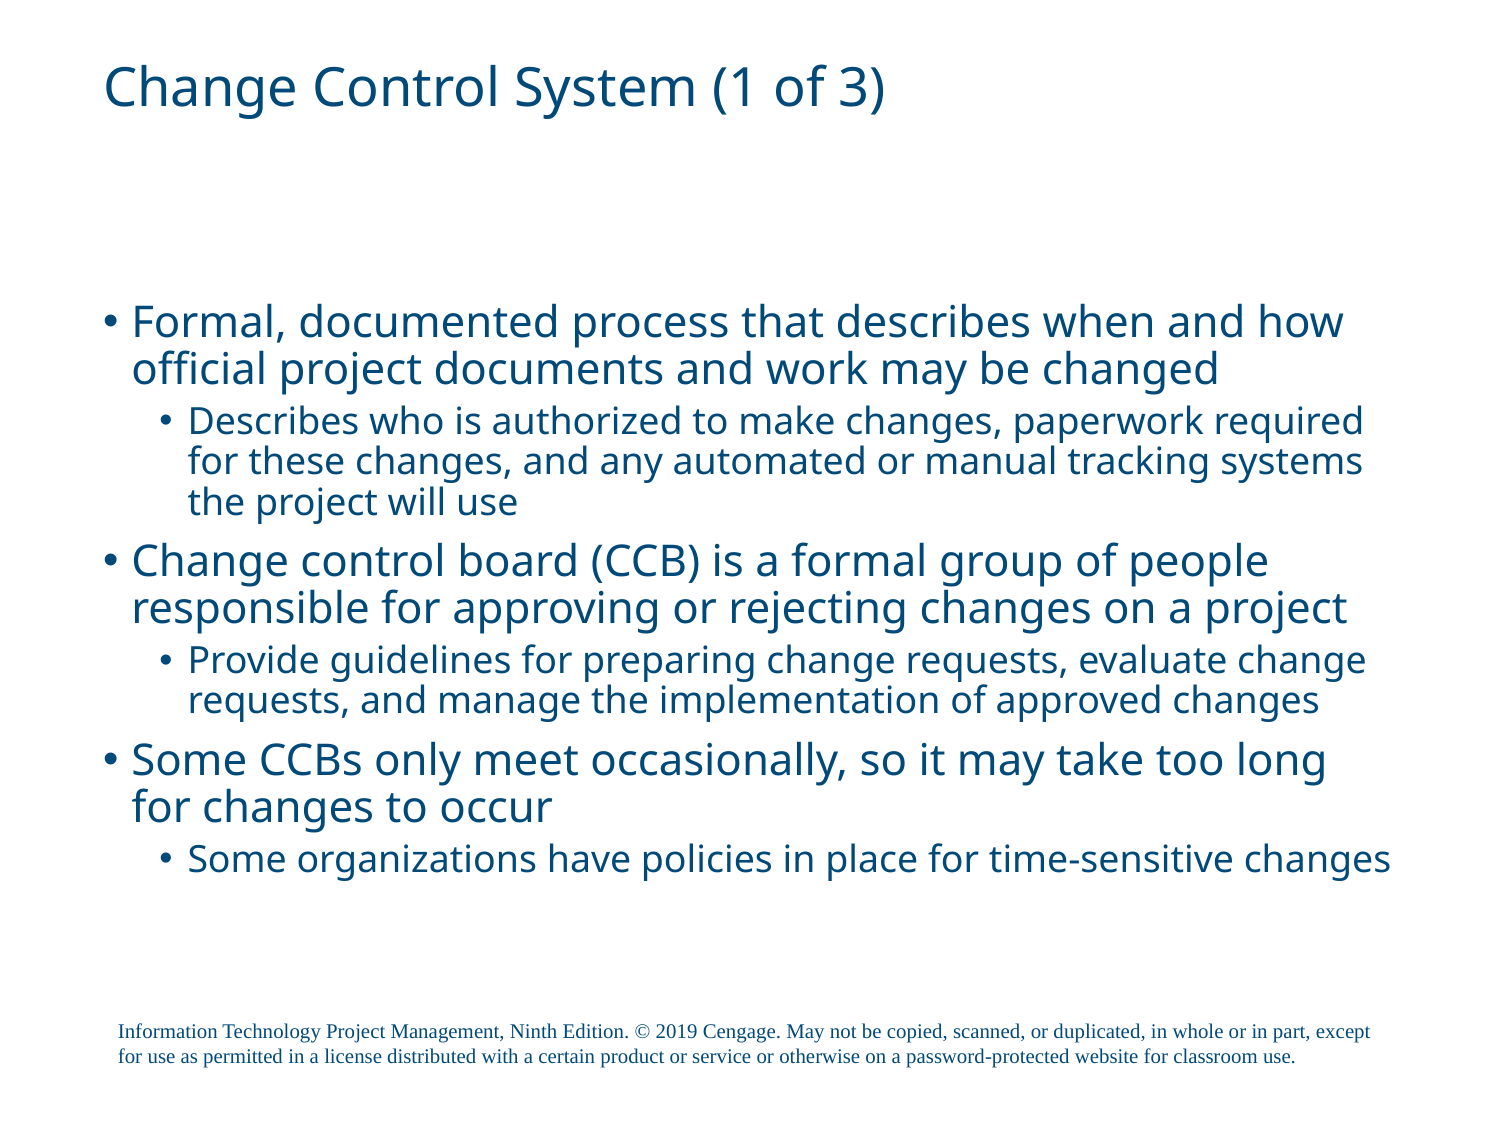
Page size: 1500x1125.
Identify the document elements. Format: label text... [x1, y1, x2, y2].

list Formal, documented process that describes when and how official project documents and work may be changed Describes who is authorized to make changes, paperwork required for these changes, and any automated or manual tracking systems the project will use Change control board (CCB) is a formal group of people responsible for approving or rejecting changes on a project Provide guidelines for preparing change requests, evaluate change requests, and manage the implementation of approved changes Some CCBs only meet occasionally, so it may take too long for changes to occur Some organizations have policies in place for time-sensitive changes [103, 299, 1397, 1009]
title Change Control System (1 of 3) [103, 59, 1397, 278]
footer Information Technology Project Management, Ninth Edition. © 2019 Cengage. May not be copied, scanned, or duplicated, in whole or in part, except for use as permitted in a license distributed with a certain product or service or otherwise on a password-protected website for classroom use. [103, 1009, 1397, 1070]
